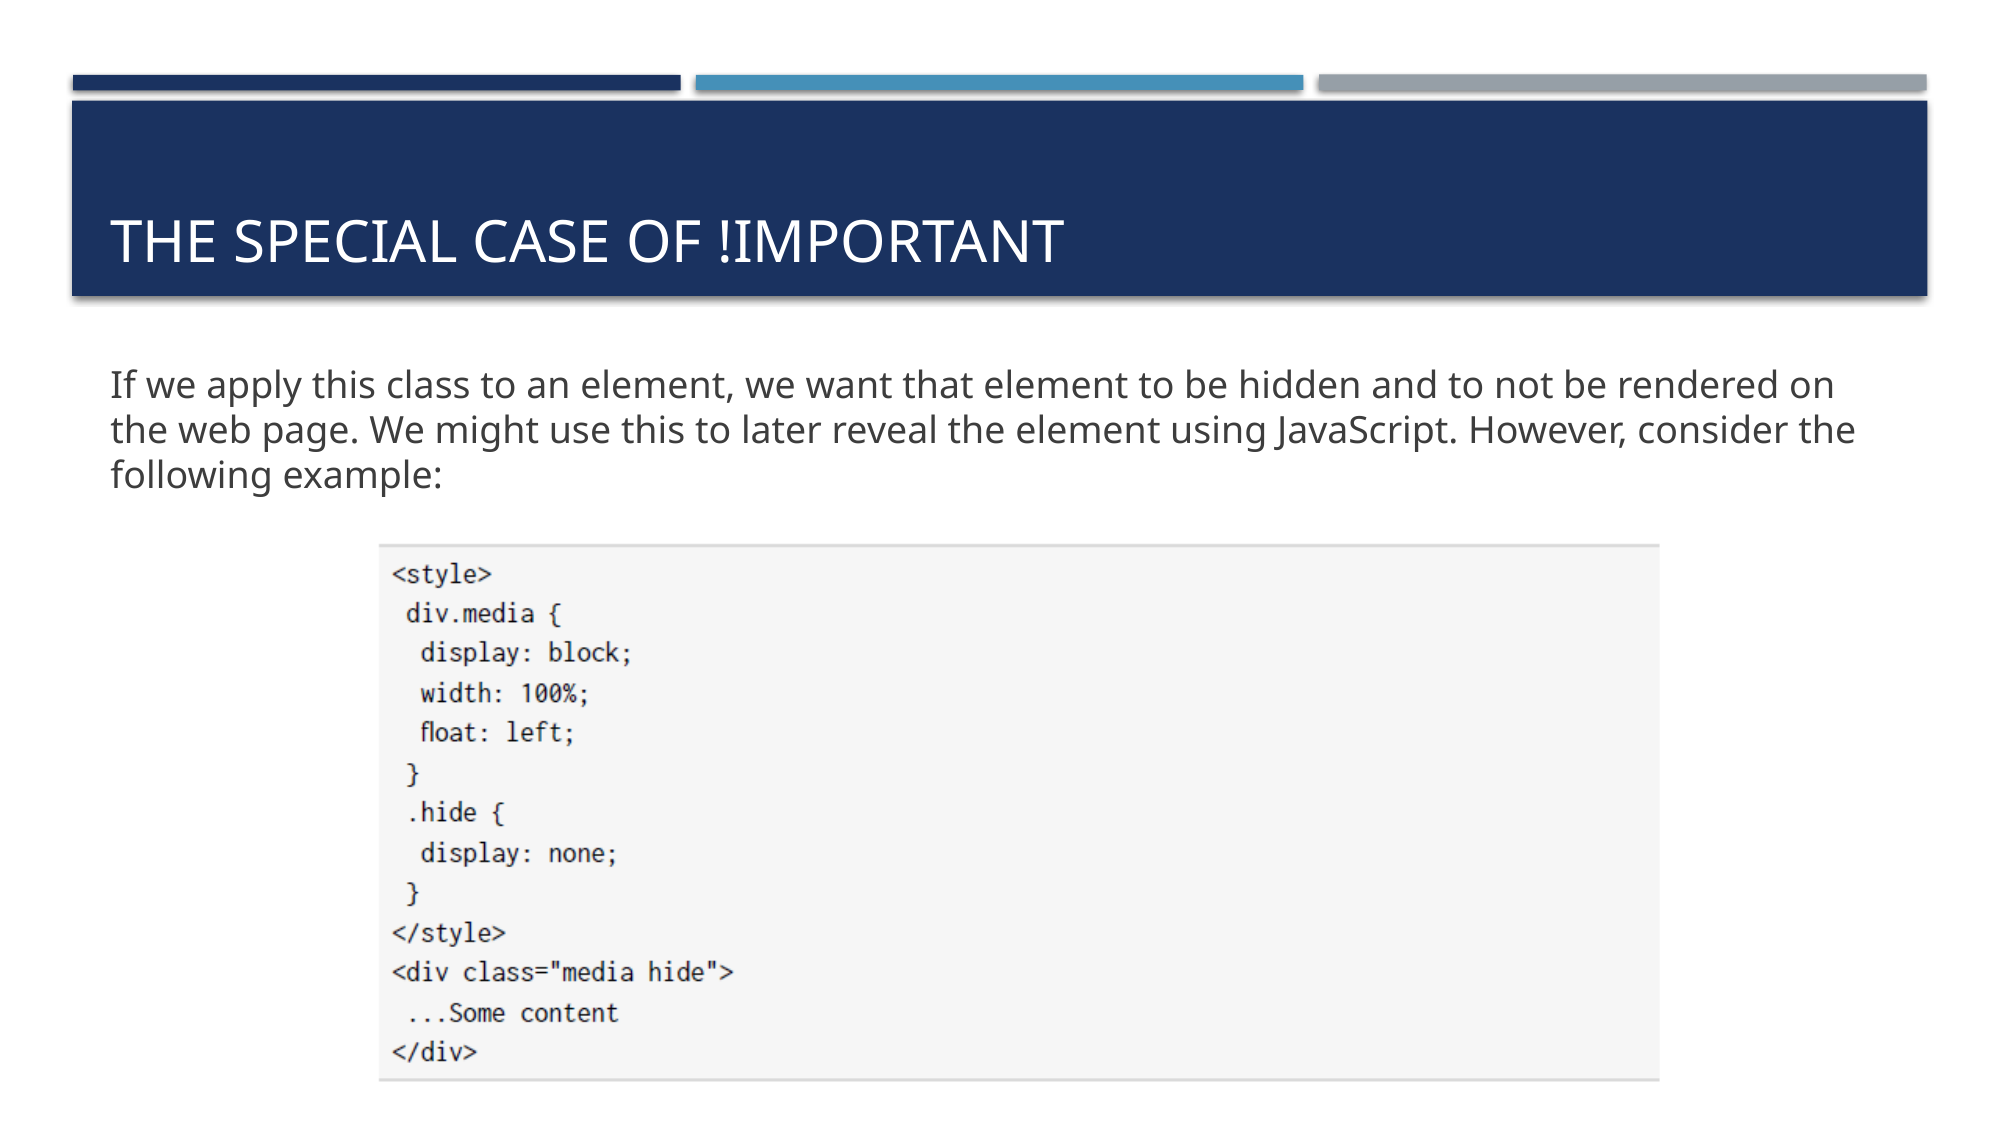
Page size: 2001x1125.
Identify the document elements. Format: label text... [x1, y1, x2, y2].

picture [372, 538, 1663, 1088]
list If we apply this class to an element, we want that element to be hidden and to not be rendered on the web page. We might use this to later reveal the element using JavaScript. However, consider the following example: [95, 353, 1905, 957]
title The Special Case of !important [95, 115, 1905, 282]
